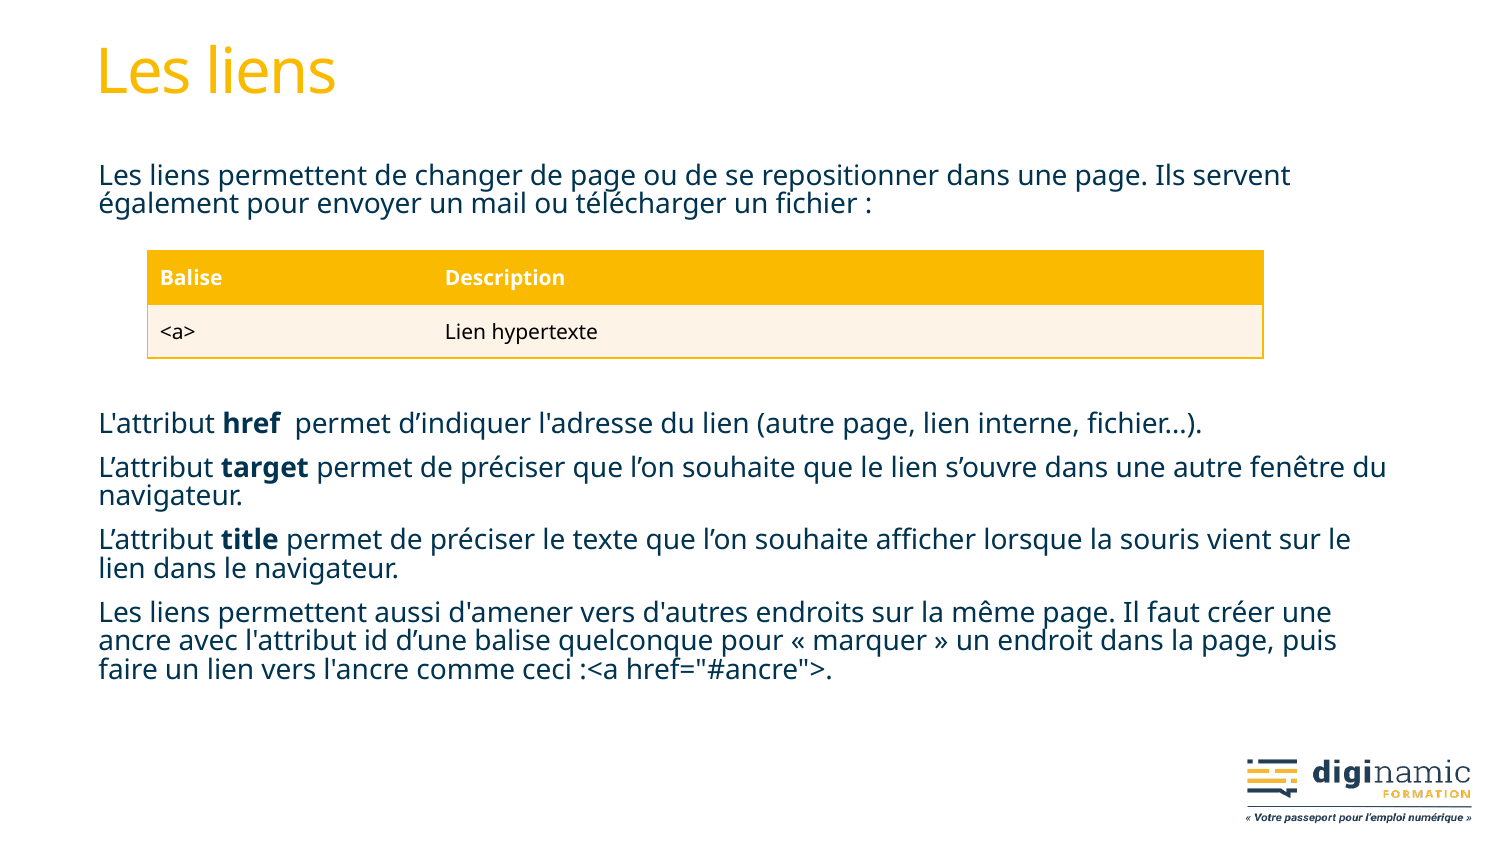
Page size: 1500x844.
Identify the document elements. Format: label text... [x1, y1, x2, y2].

table_header Description [433, 251, 1262, 303]
list Les liens permettent de changer de page ou de se repositionner dans une page. Ils servent également pour envoyer un mail ou télécharger un fichier : L'attribut href permet d’indiquer l'adresse du lien (autre page, lien interne, fichier…). L’attribut target permet de préciser que l’on souhaite que le lien s’ouvre dans une autre fenêtre du navigateur. L’attribut title permet de préciser le texte que l’on souhaite afficher lorsque la souris vient sur le lien dans le navigateur. Les liens permettent aussi d'amener vers d'autres endroits sur la même page. Il faut créer une ancre avec l'attribut id d’une balise quelconque pour « marquer » un endroit dans la page, puis faire un lien vers l'ancre comme ceci :<a href="#ancre">. [83, 154, 1407, 723]
table_header Balise [148, 251, 433, 303]
table_cell <a> [148, 305, 433, 357]
table_cell Lien hypertexte [433, 305, 1262, 357]
title Les liens [80, 22, 1407, 126]
picture [1236, 757, 1482, 824]
